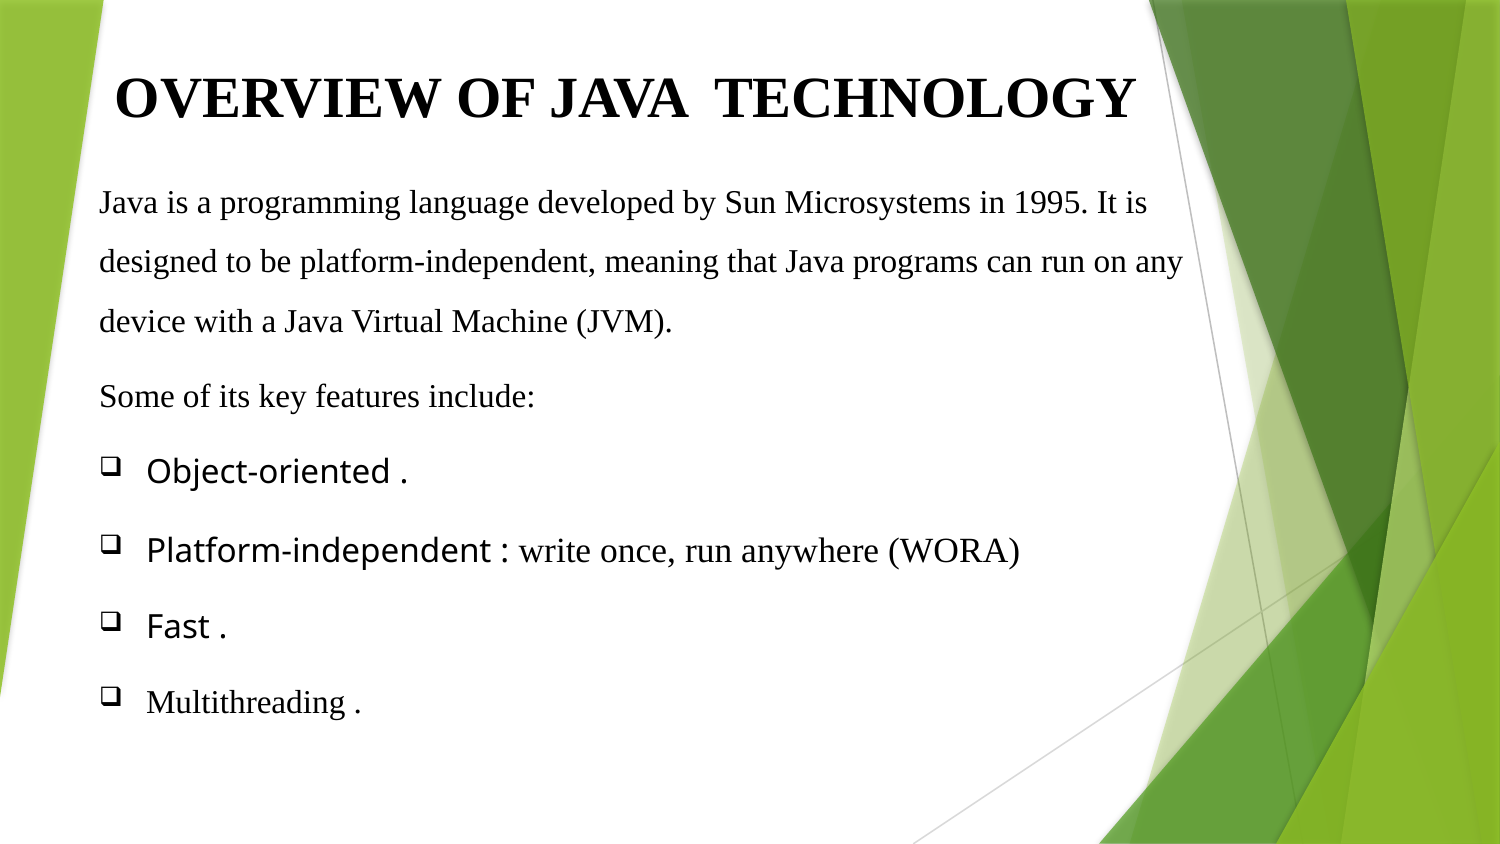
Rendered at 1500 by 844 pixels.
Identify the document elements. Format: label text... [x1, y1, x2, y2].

subtitle Java is a programming language developed by Sun Microsystems in 1995. It is designed to be platform-independent, meaning that Java programs can run on any device with a Java Virtual Machine (JVM). Some of its key features include: Object-oriented . Platform-independent : write once, run anywhere (WORA) Fast . Multithreading . [84, 152, 1205, 733]
title OVERVIEW OF JAVA TECHNOLOGY [99, 35, 1160, 137]
